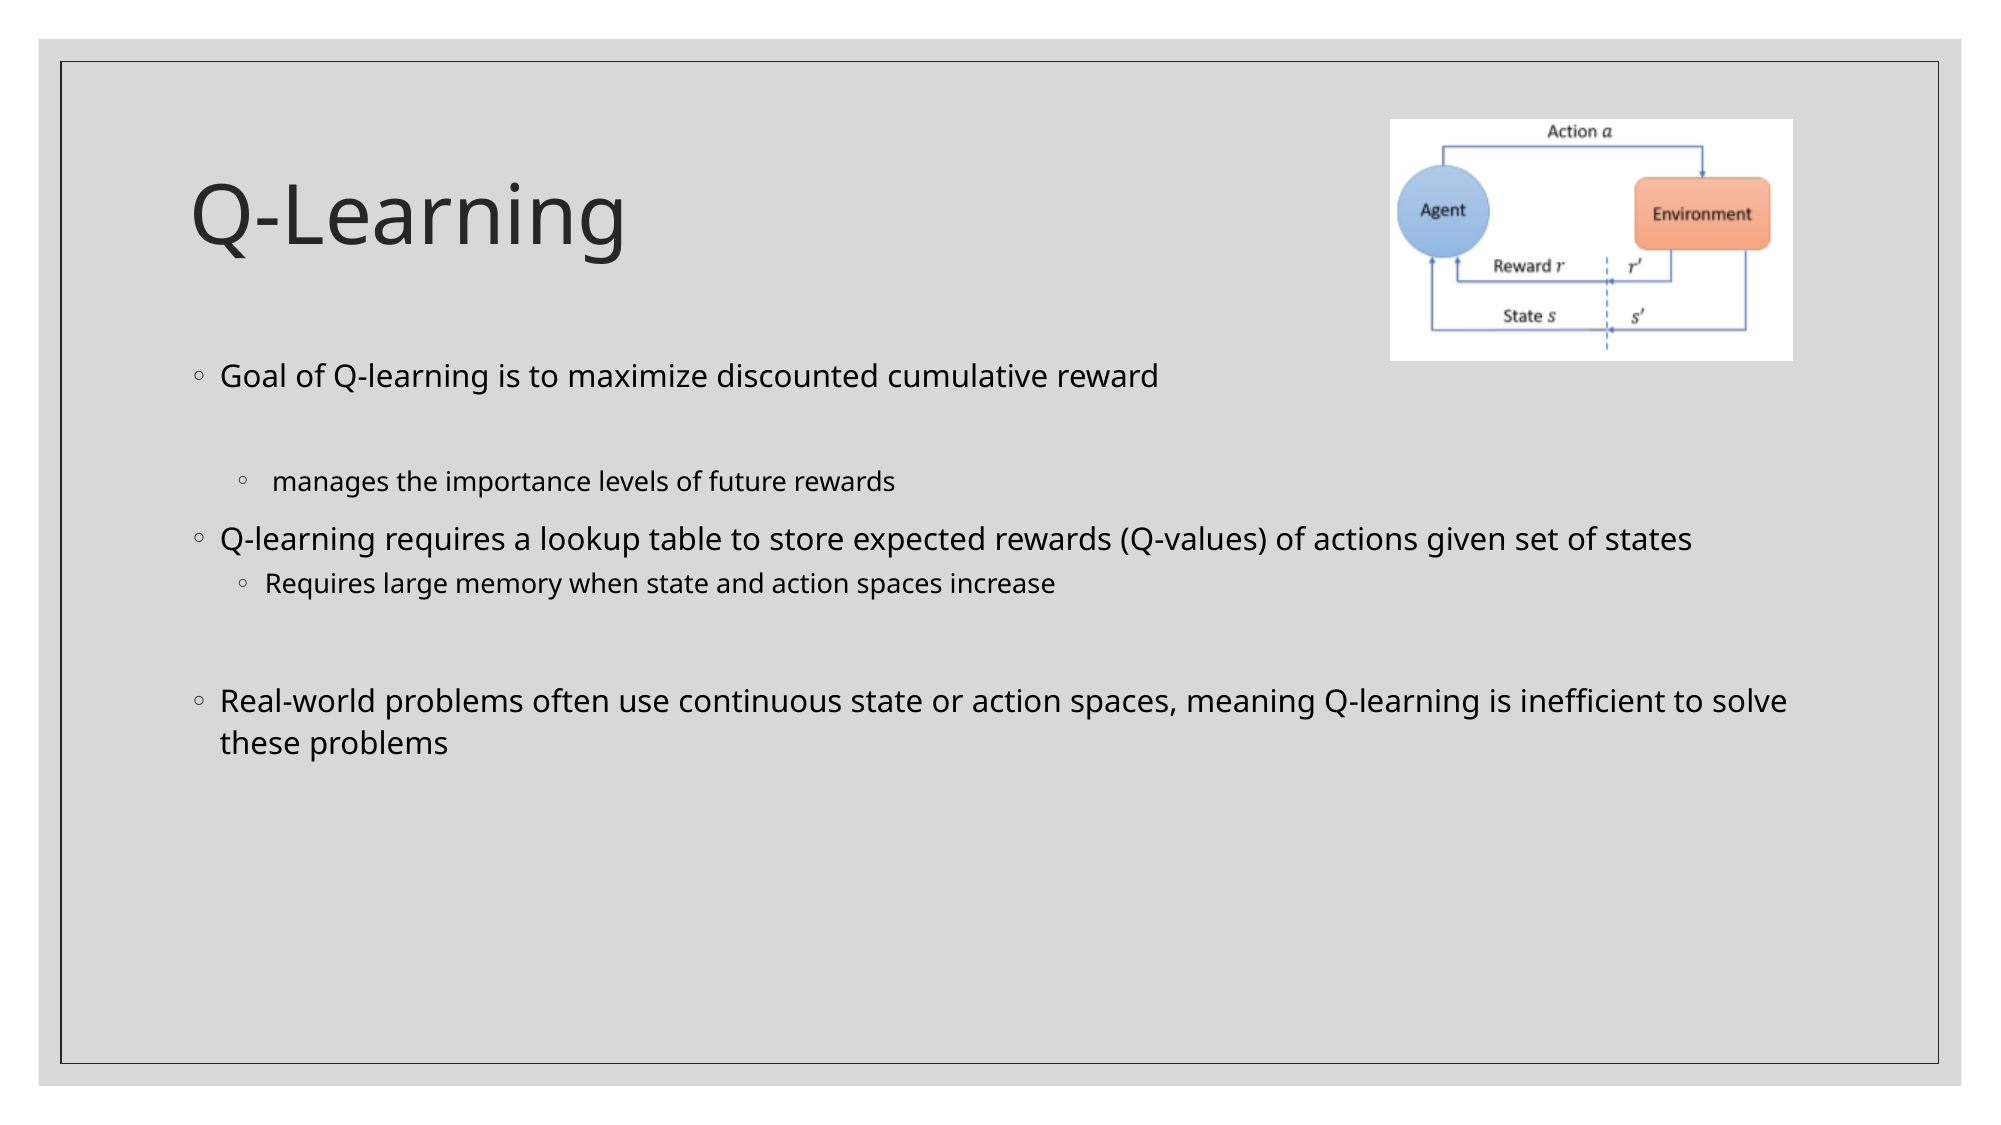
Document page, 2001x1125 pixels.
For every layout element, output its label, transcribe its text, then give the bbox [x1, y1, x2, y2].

picture [1390, 119, 1793, 361]
title Q-Learning [174, 105, 1825, 331]
